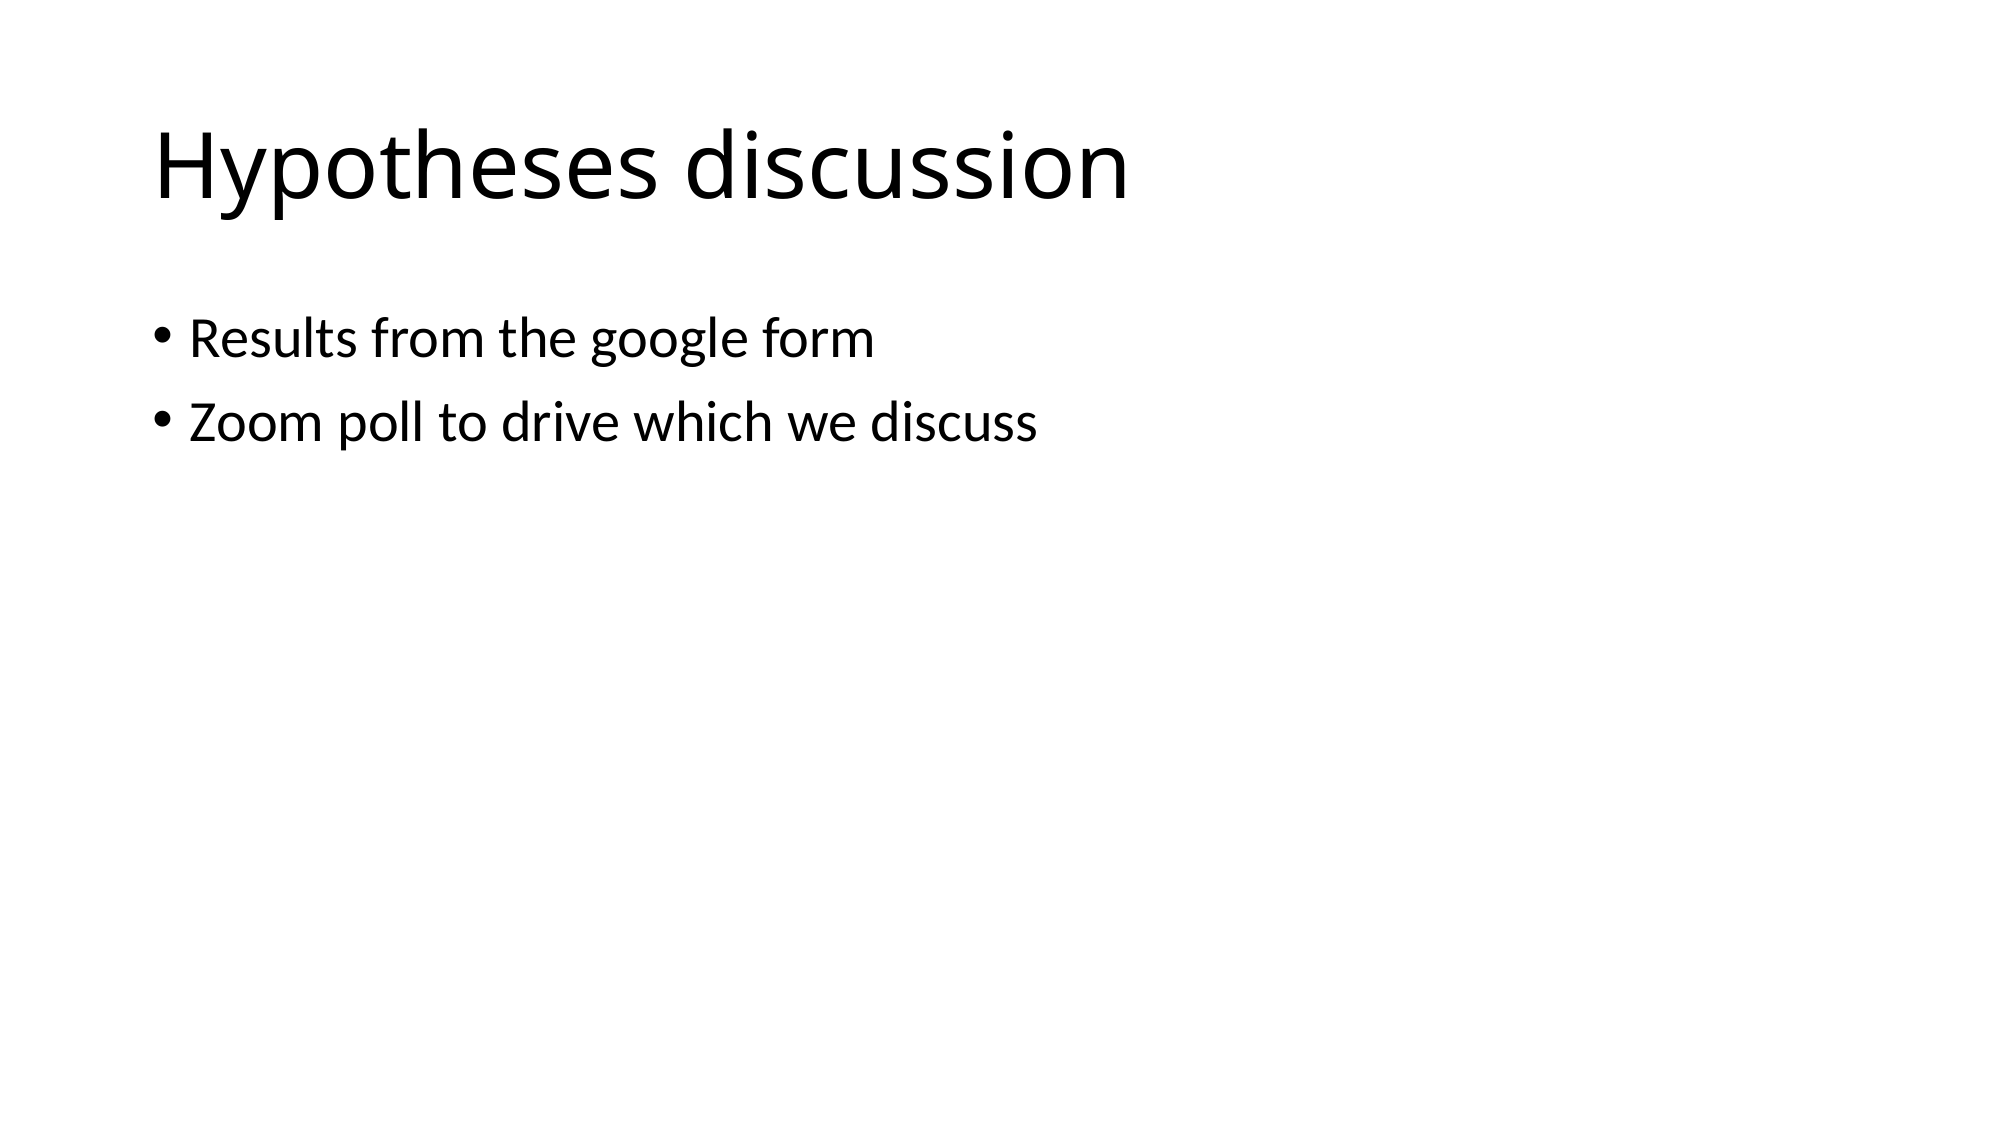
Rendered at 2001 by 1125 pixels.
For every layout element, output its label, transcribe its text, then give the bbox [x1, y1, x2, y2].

title Hypotheses discussion [137, 59, 1863, 278]
list Results from the google form Zoom poll to drive which we discuss [137, 299, 1863, 1014]
